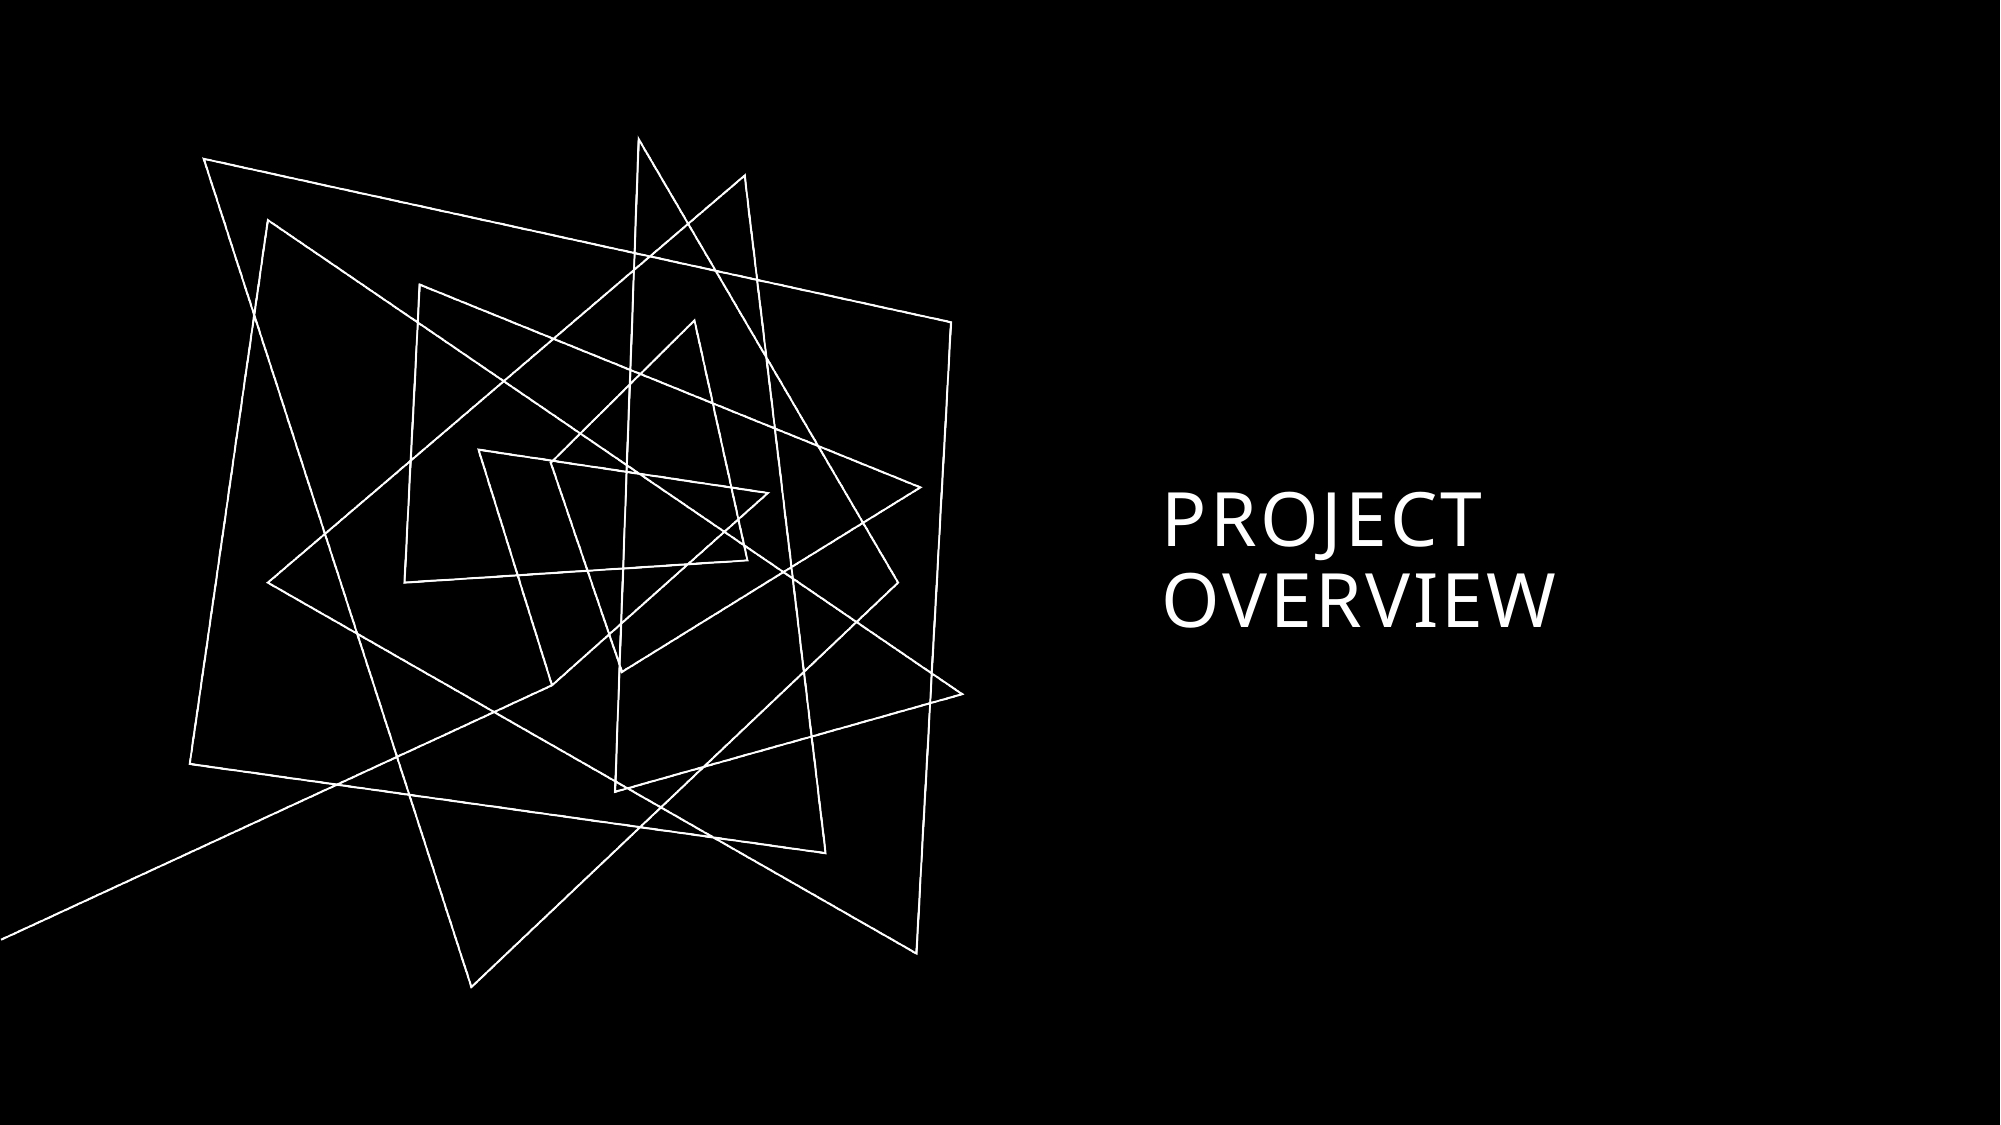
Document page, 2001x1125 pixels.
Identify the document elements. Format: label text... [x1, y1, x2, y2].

picture [0, 135, 965, 989]
title Project OVERVIEW [1146, 421, 1833, 704]
